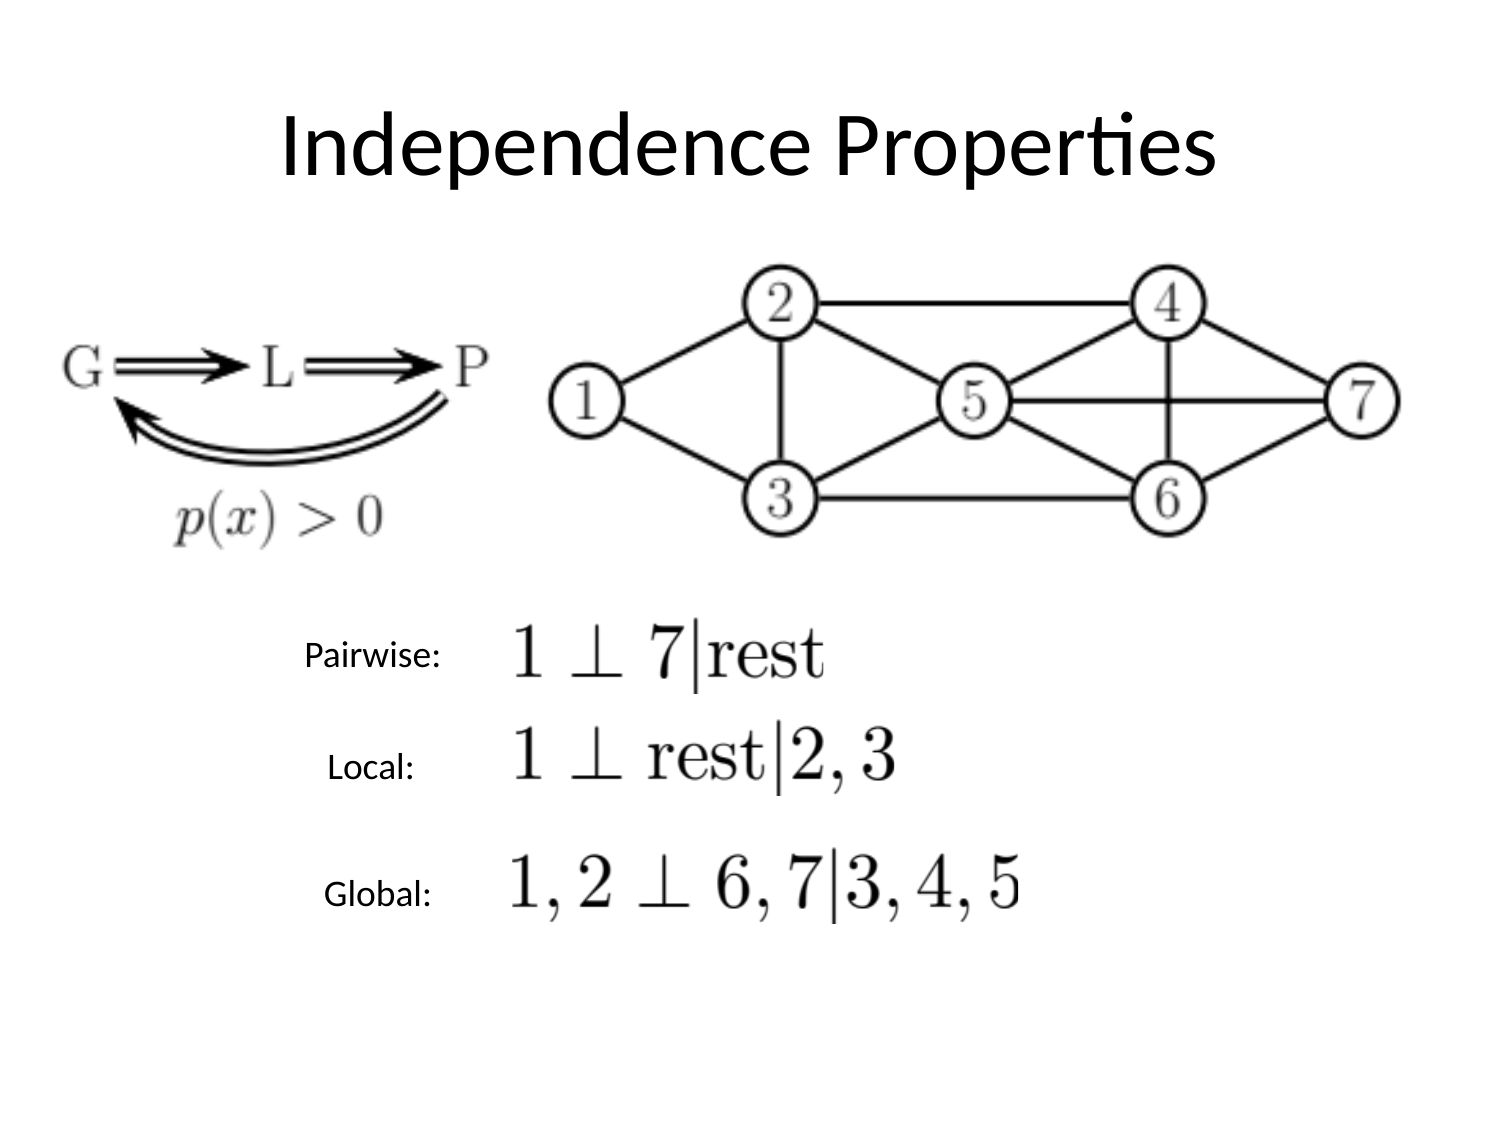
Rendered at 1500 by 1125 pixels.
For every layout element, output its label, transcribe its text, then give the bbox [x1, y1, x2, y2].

text_box Local: [312, 734, 430, 795]
text_box Pairwise: [289, 623, 457, 683]
title Independence Properties [75, 45, 1425, 233]
text_box Global: [309, 862, 448, 922]
picture [511, 845, 1019, 924]
picture [534, 232, 1404, 572]
picture [9, 275, 516, 592]
picture [514, 717, 895, 796]
picture [514, 616, 824, 694]
